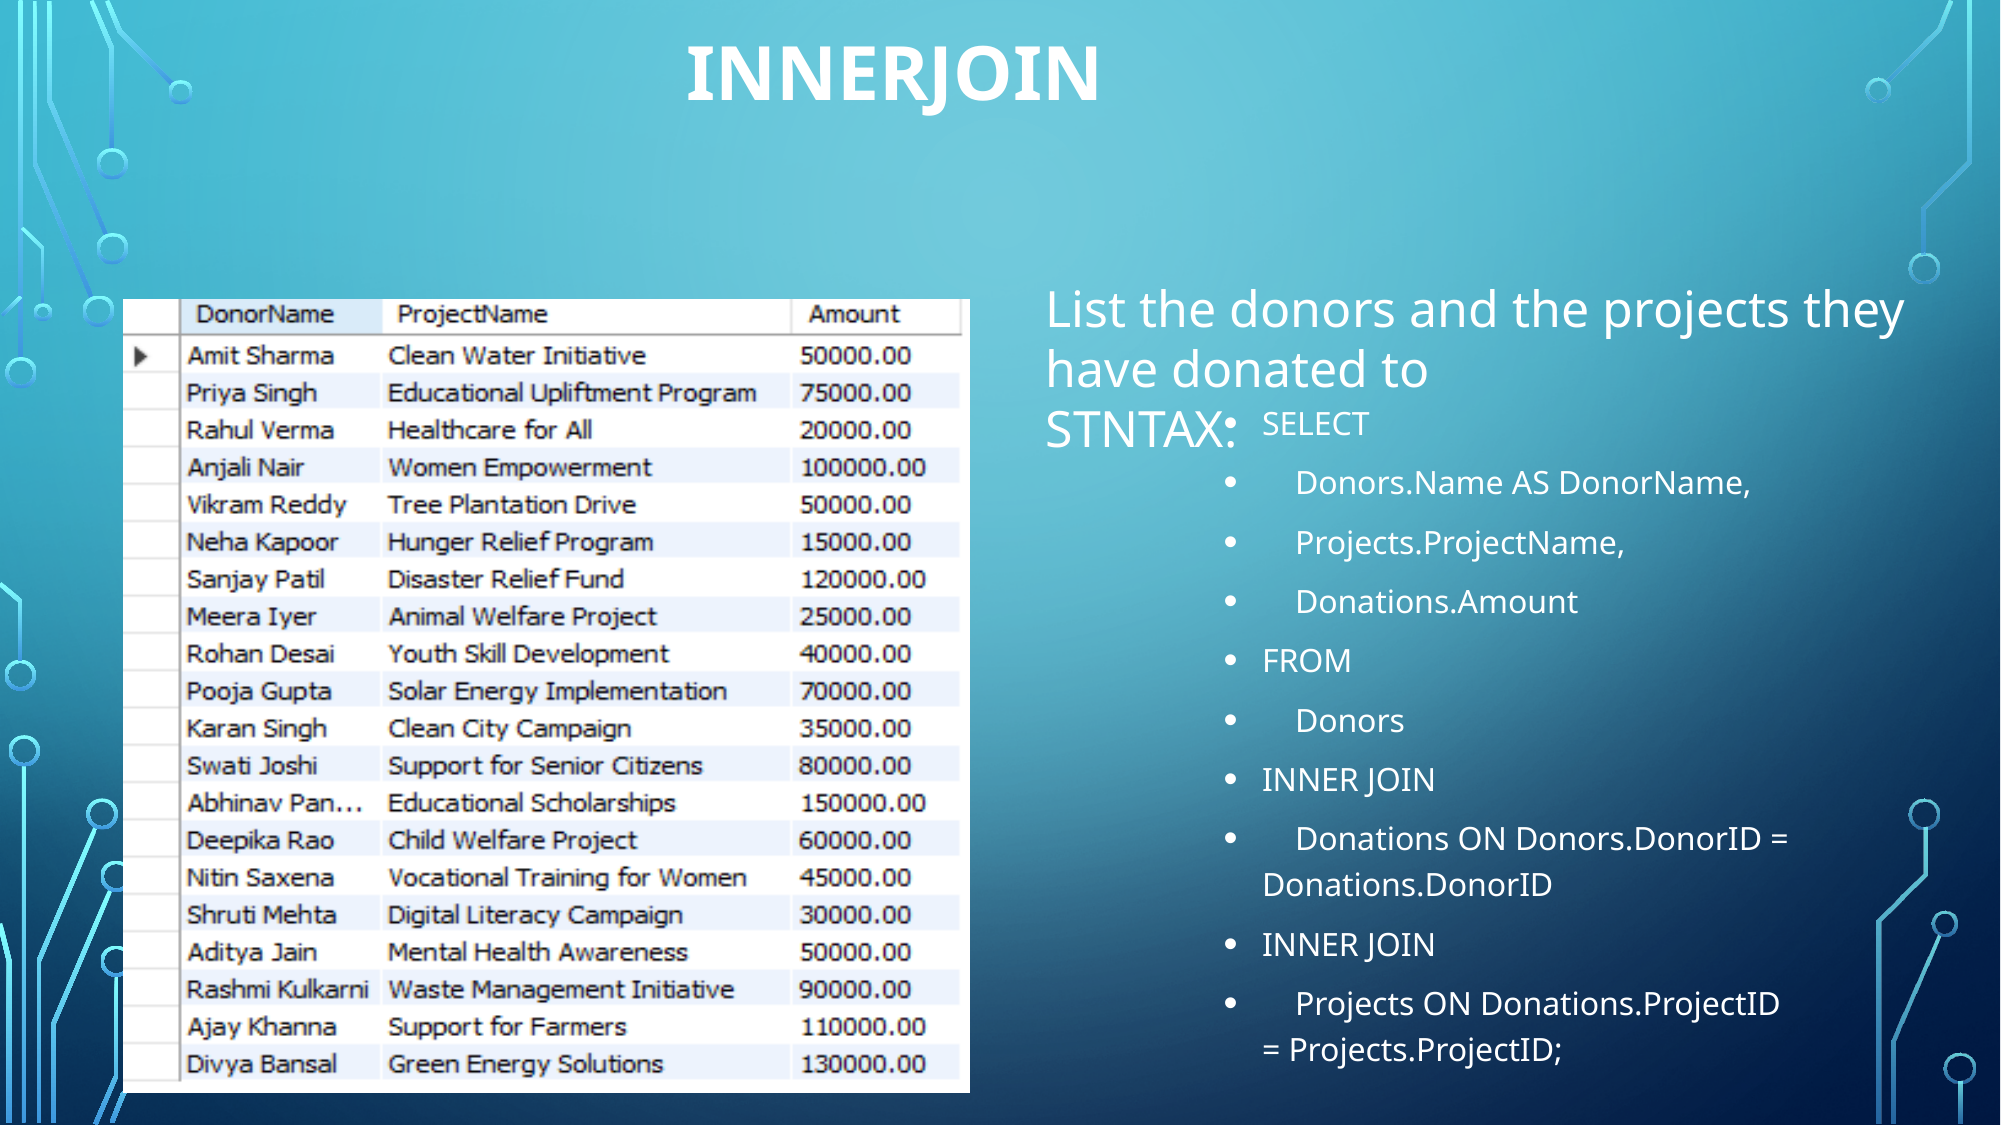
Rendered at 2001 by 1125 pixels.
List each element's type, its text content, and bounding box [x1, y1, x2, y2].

list SELECT Donors.Name AS DonorName, Projects.ProjectName, Donations.Amount FROM Donors INNER JOIN Donations ON Donors.DonorID = Donations.DonorID INNER JOIN Projects ON Donations.ProjectID = Projects.ProjectID; [1208, 465, 1813, 1093]
text_box List the donors and the projects they have donated to STNTAX: [1030, 269, 1962, 465]
title INNERJOIN [671, 0, 1813, 153]
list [123, 299, 970, 1094]
